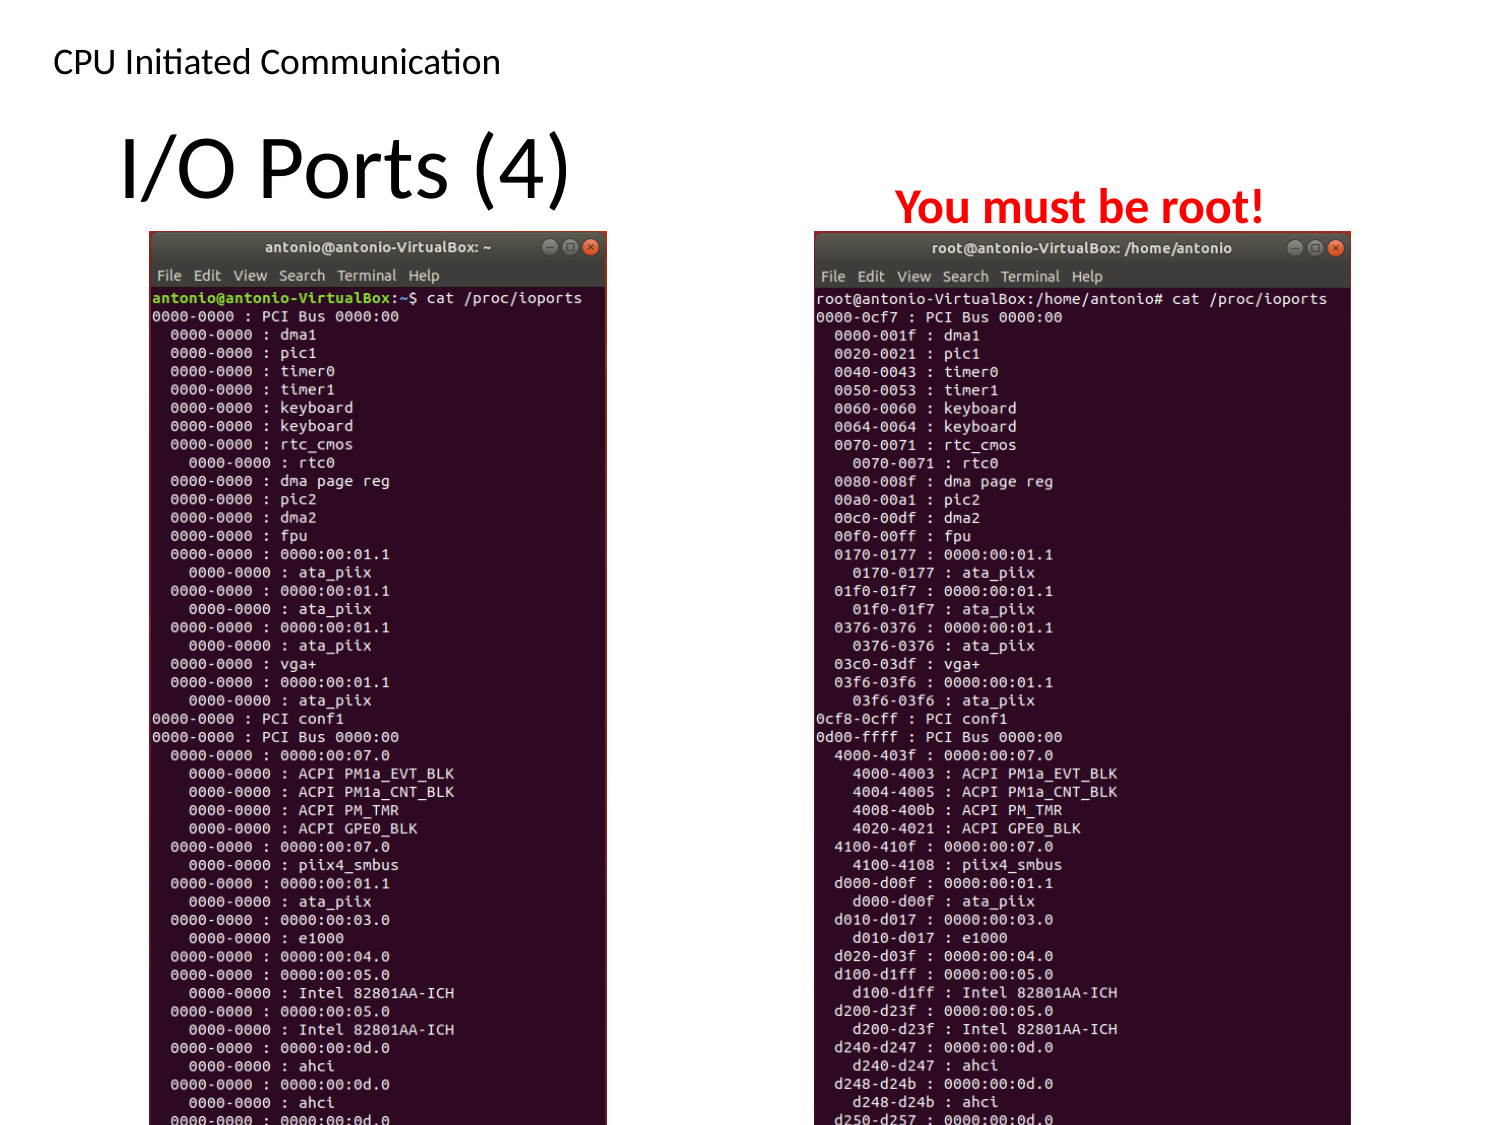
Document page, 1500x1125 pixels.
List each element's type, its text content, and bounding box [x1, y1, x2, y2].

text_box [813, 165, 1351, 1125]
text_box CPU Initiated Communication [38, 29, 523, 91]
picture [149, 231, 607, 1125]
title I/O Ports (4) [103, 59, 1397, 278]
